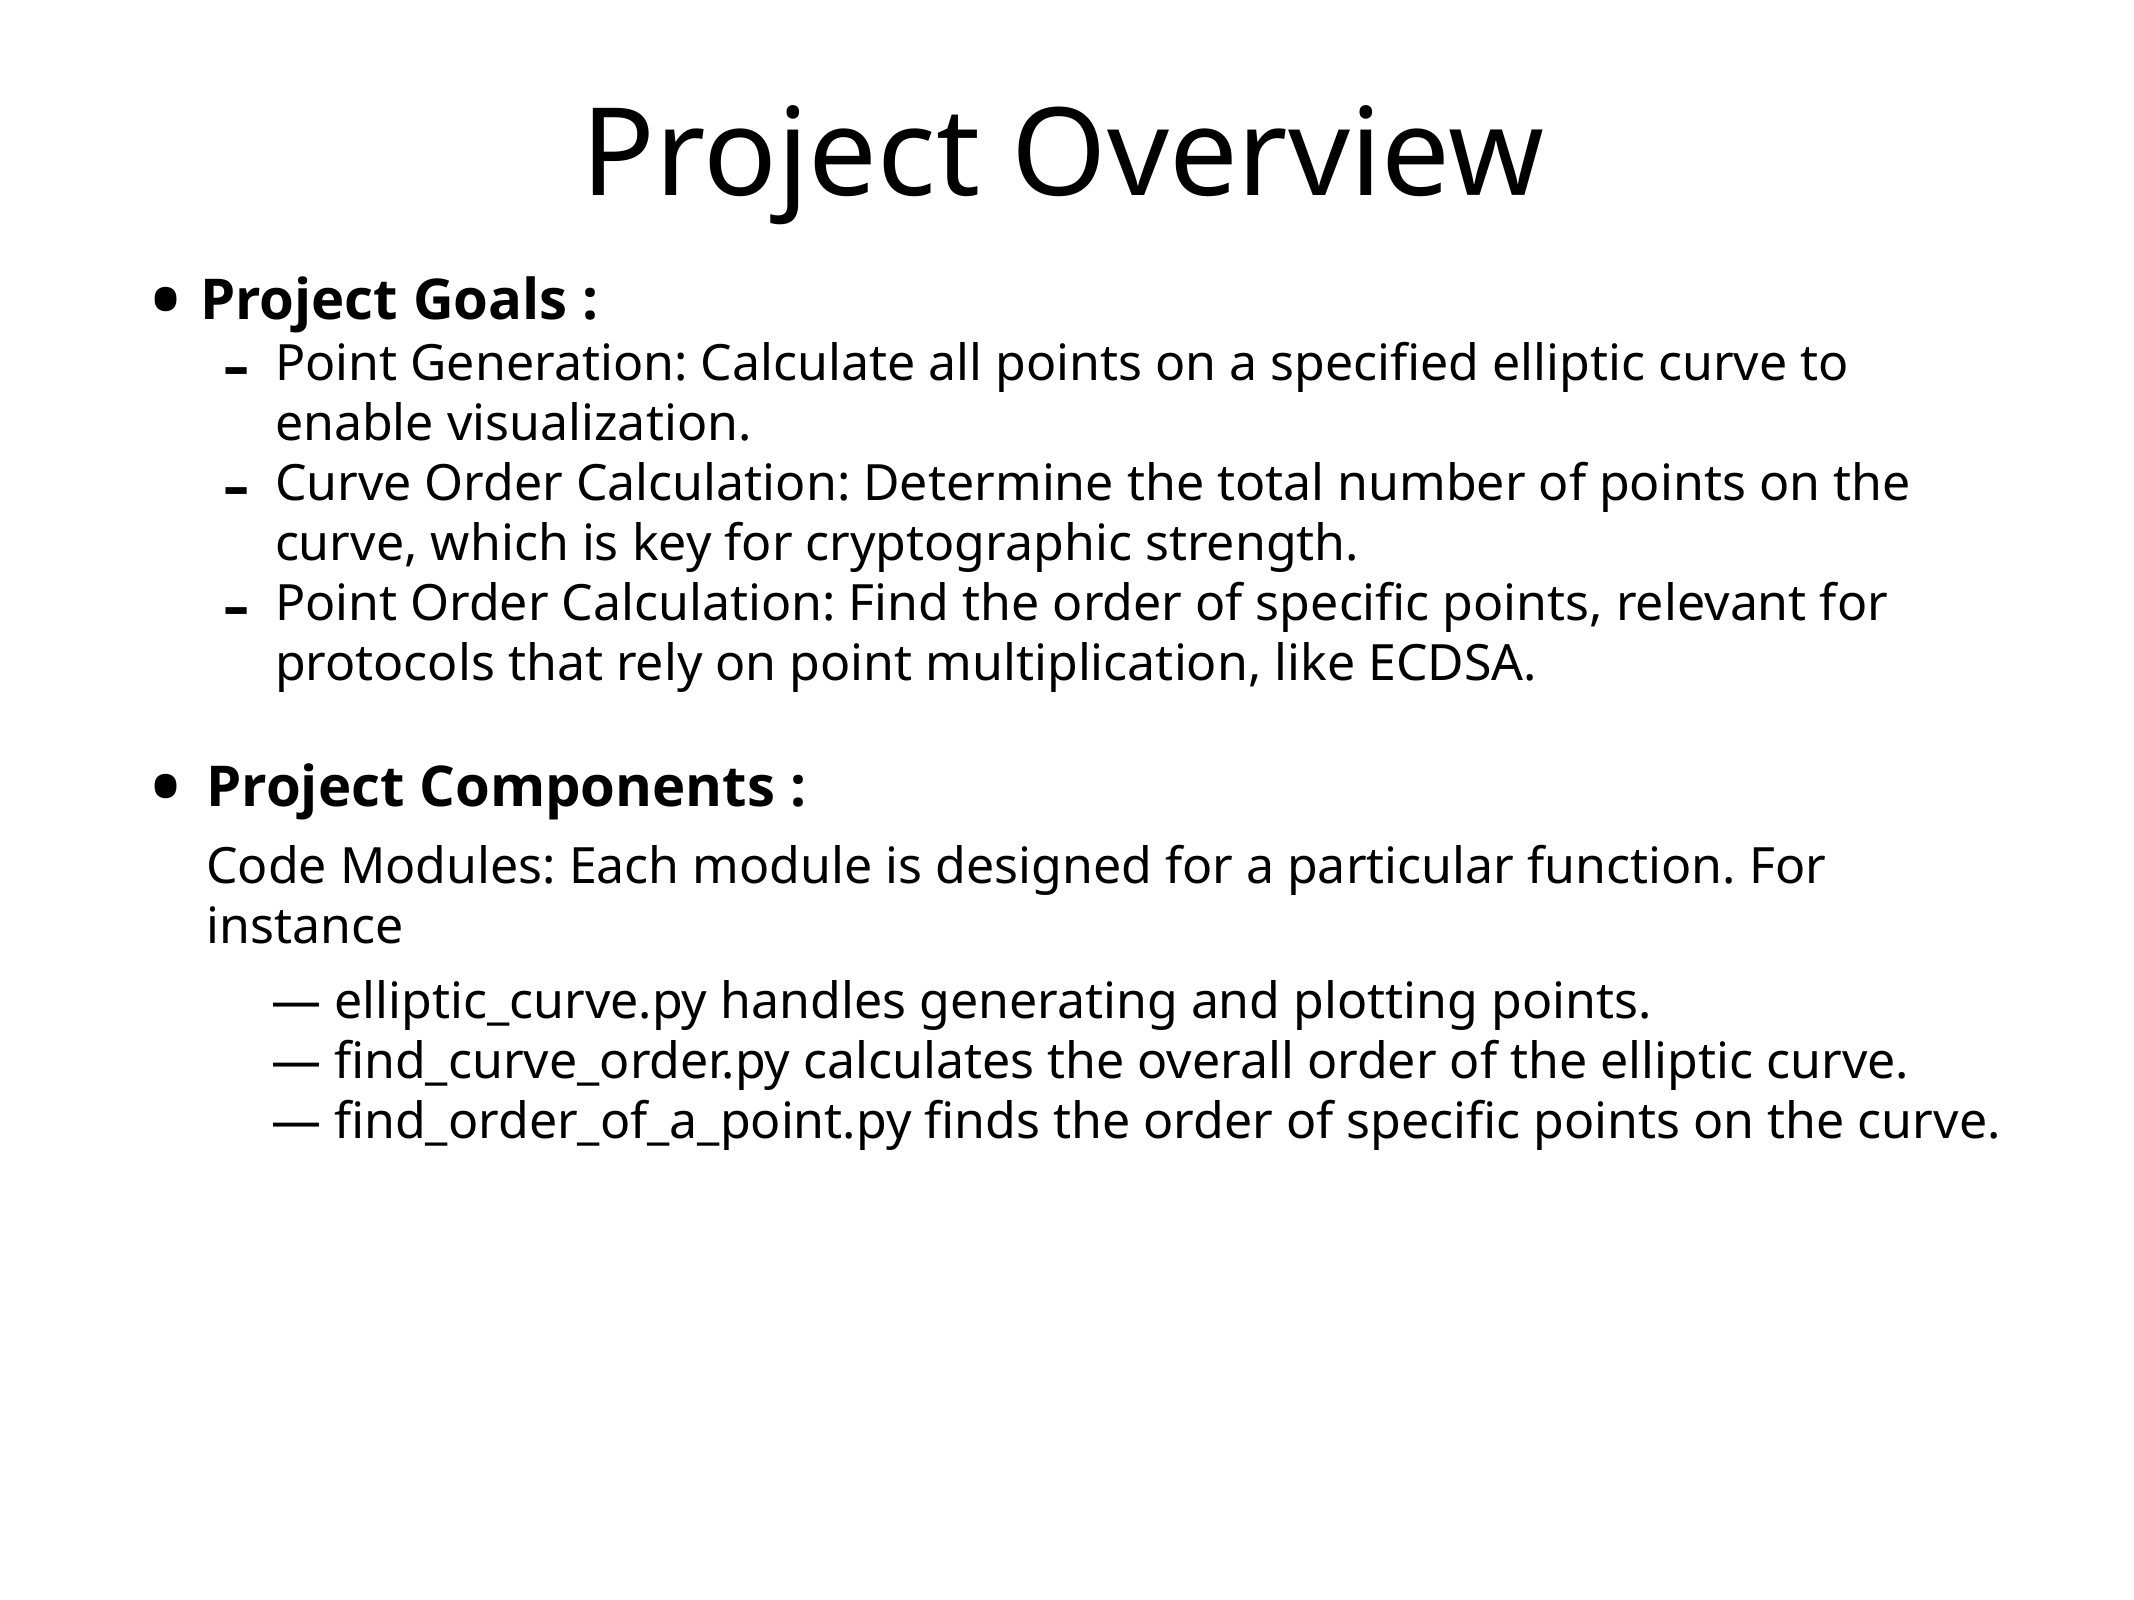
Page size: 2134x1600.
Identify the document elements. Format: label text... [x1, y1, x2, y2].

list Project Goals : Point Generation: Calculate all points on a specified elliptic curve to enable visualization. Curve Order Calculation: Determine the total number of points on the curve, which is key for cryptographic strength. Point Order Calculation: Find the order of specific points, relevant for protocols that rely on point multiplication, like ECDSA. Project Components : Code Modules: Each module is designed for a particular function. For instance — elliptic_curve.py handles generating and plotting points. — find_curve_order.py calculates the overall order of the elliptic curve. — find_order_of_a_point.py finds the order of specific points on the curve. [116, 254, 2018, 1484]
title Project Overview [116, 64, 2018, 254]
